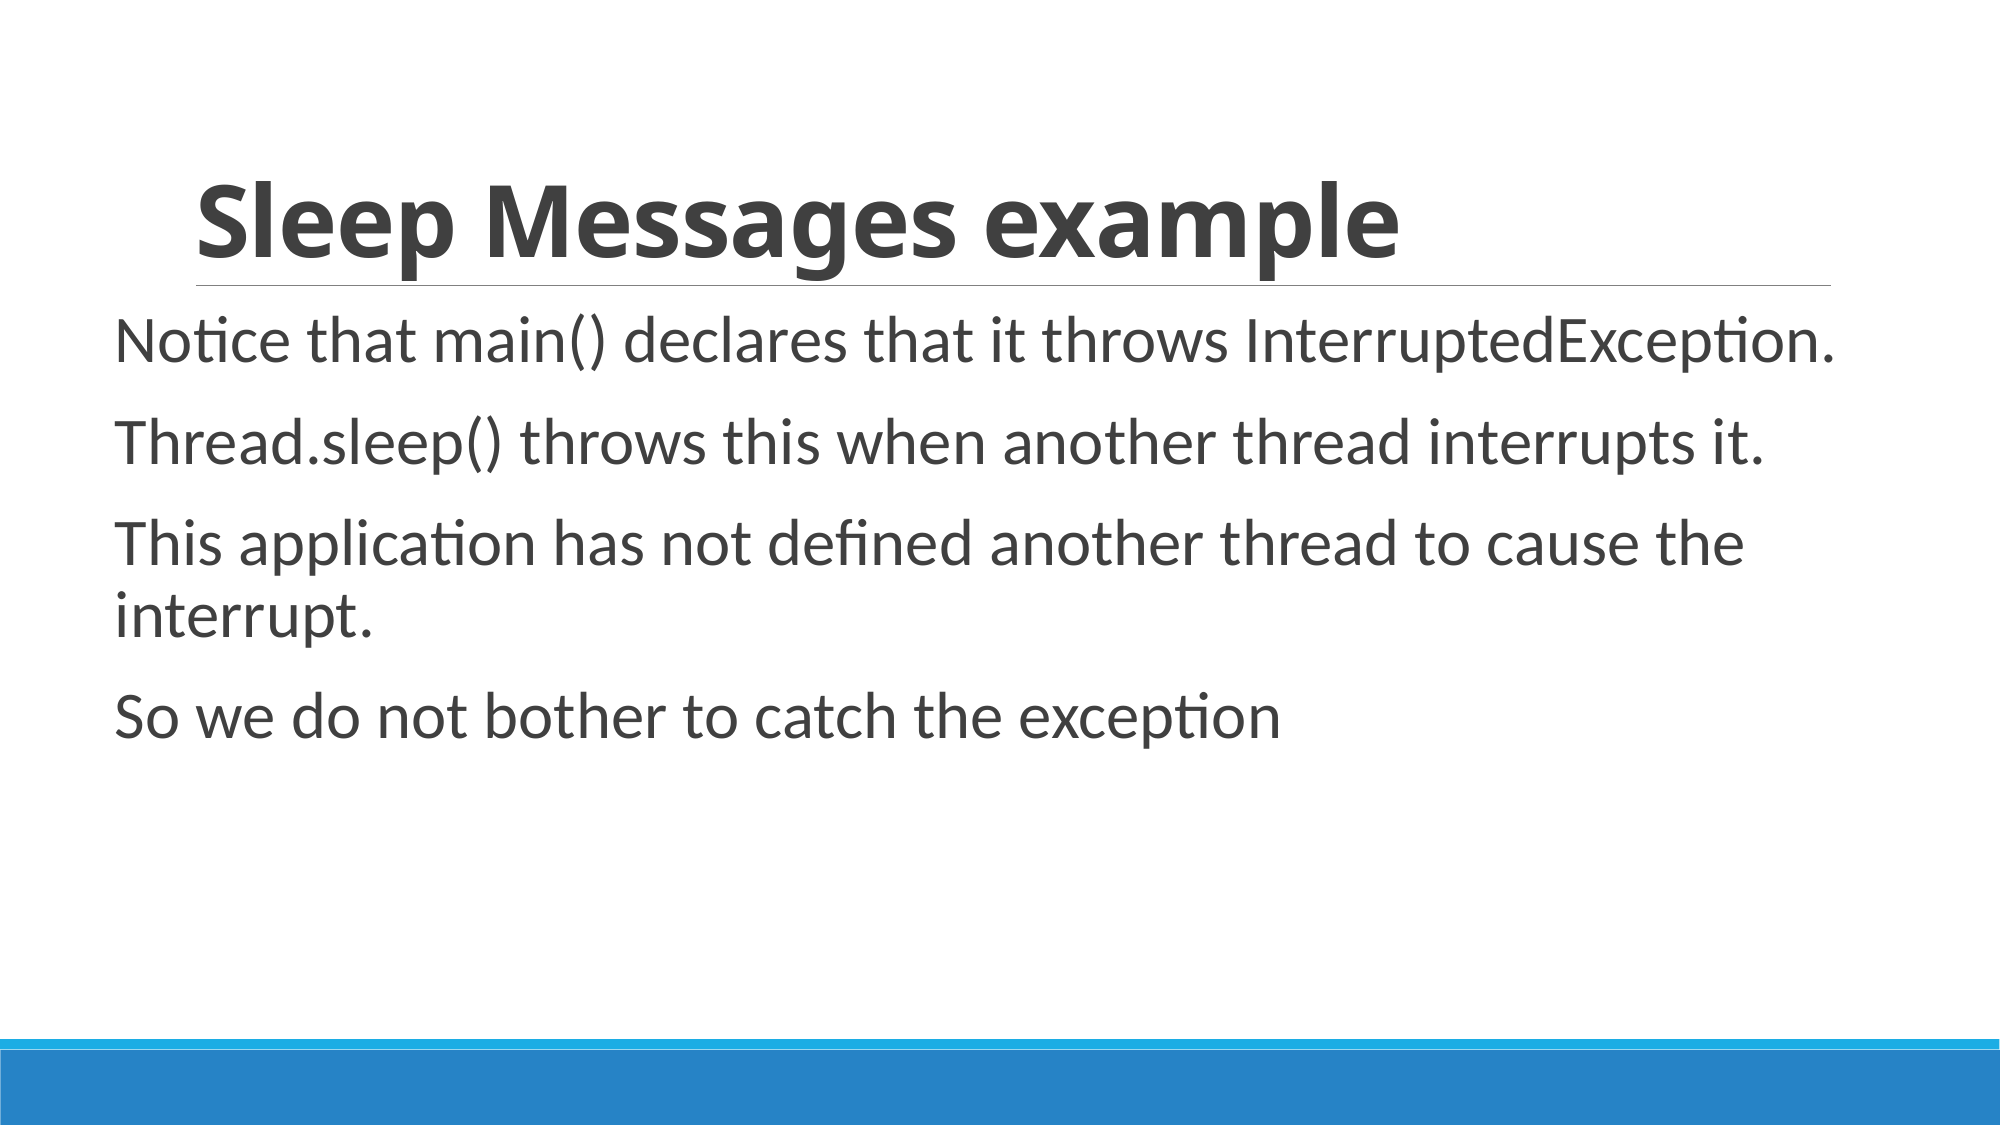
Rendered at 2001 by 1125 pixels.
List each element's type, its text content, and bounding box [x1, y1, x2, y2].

title Sleep Messages example [180, 47, 1830, 285]
list Notice that main() declares that it throws InterruptedException. Thread.sleep() throws this when another thread interrupts it. This application has not defined another thread to cause the interrupt. So we do not bother to catch the exception [99, 297, 1950, 1005]
